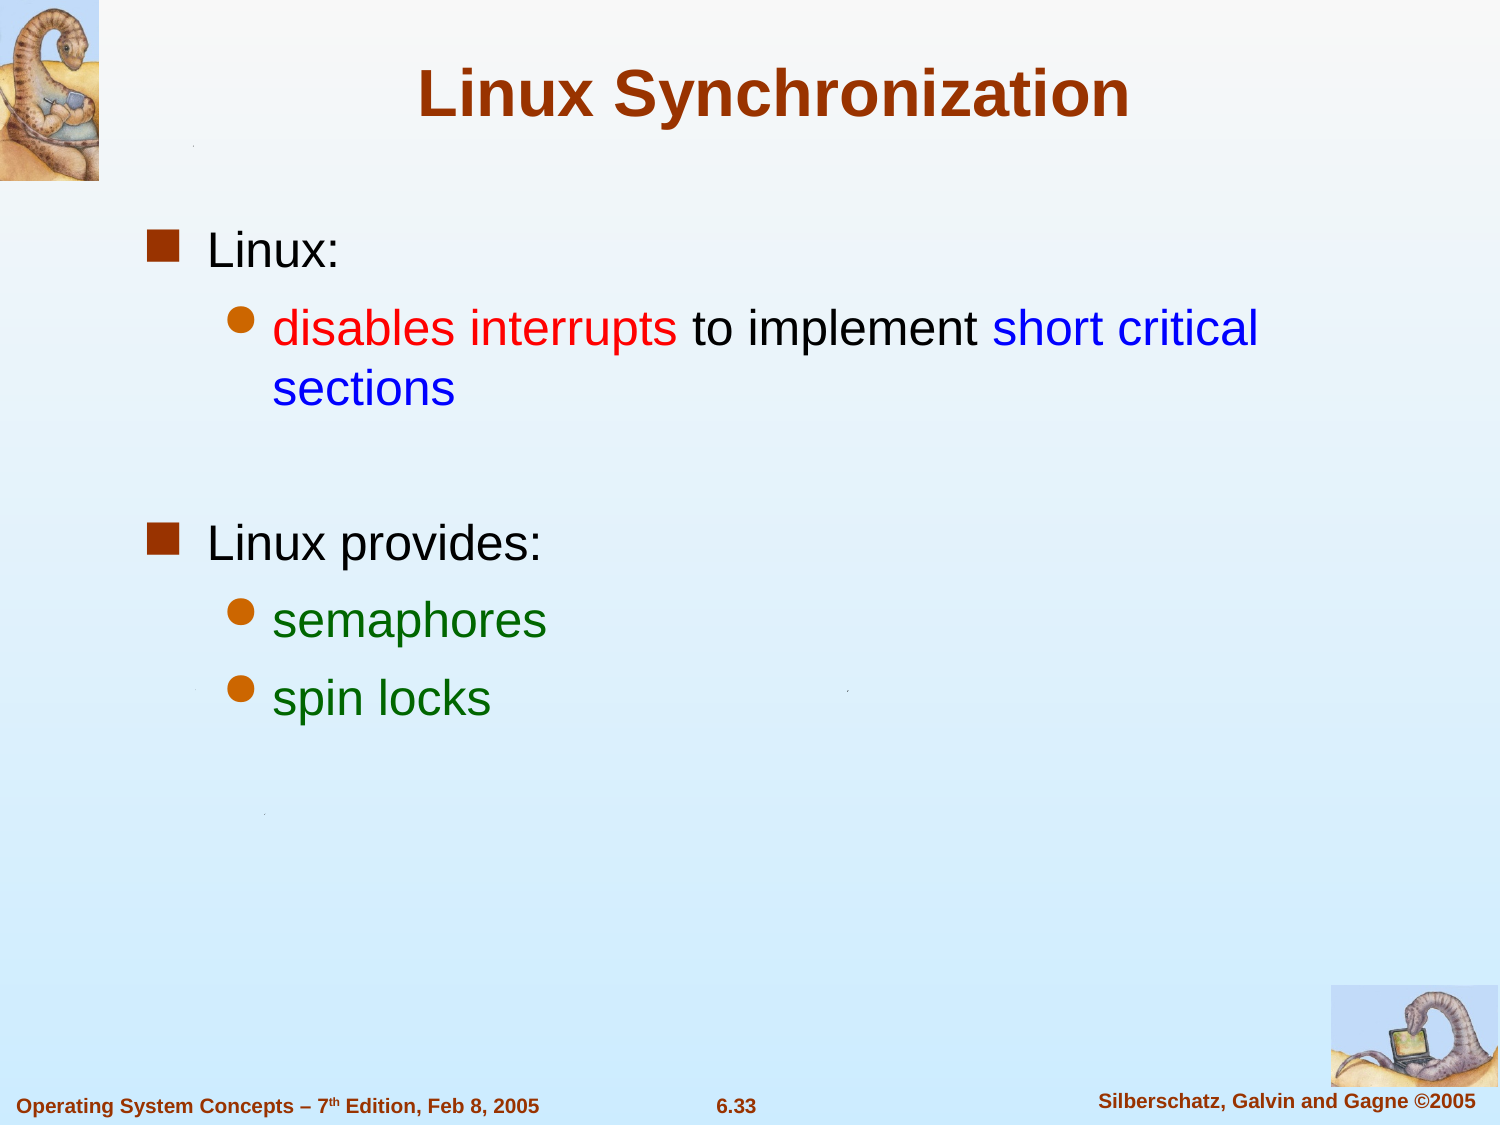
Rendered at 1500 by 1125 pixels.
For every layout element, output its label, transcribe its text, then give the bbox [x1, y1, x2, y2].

list Linux: disables interrupts to implement short critical sections Linux provides: semaphores spin locks [135, 210, 1342, 946]
title Linux Synchronization [112, 37, 1438, 138]
picture [0, 0, 99, 181]
picture [1331, 985, 1498, 1087]
